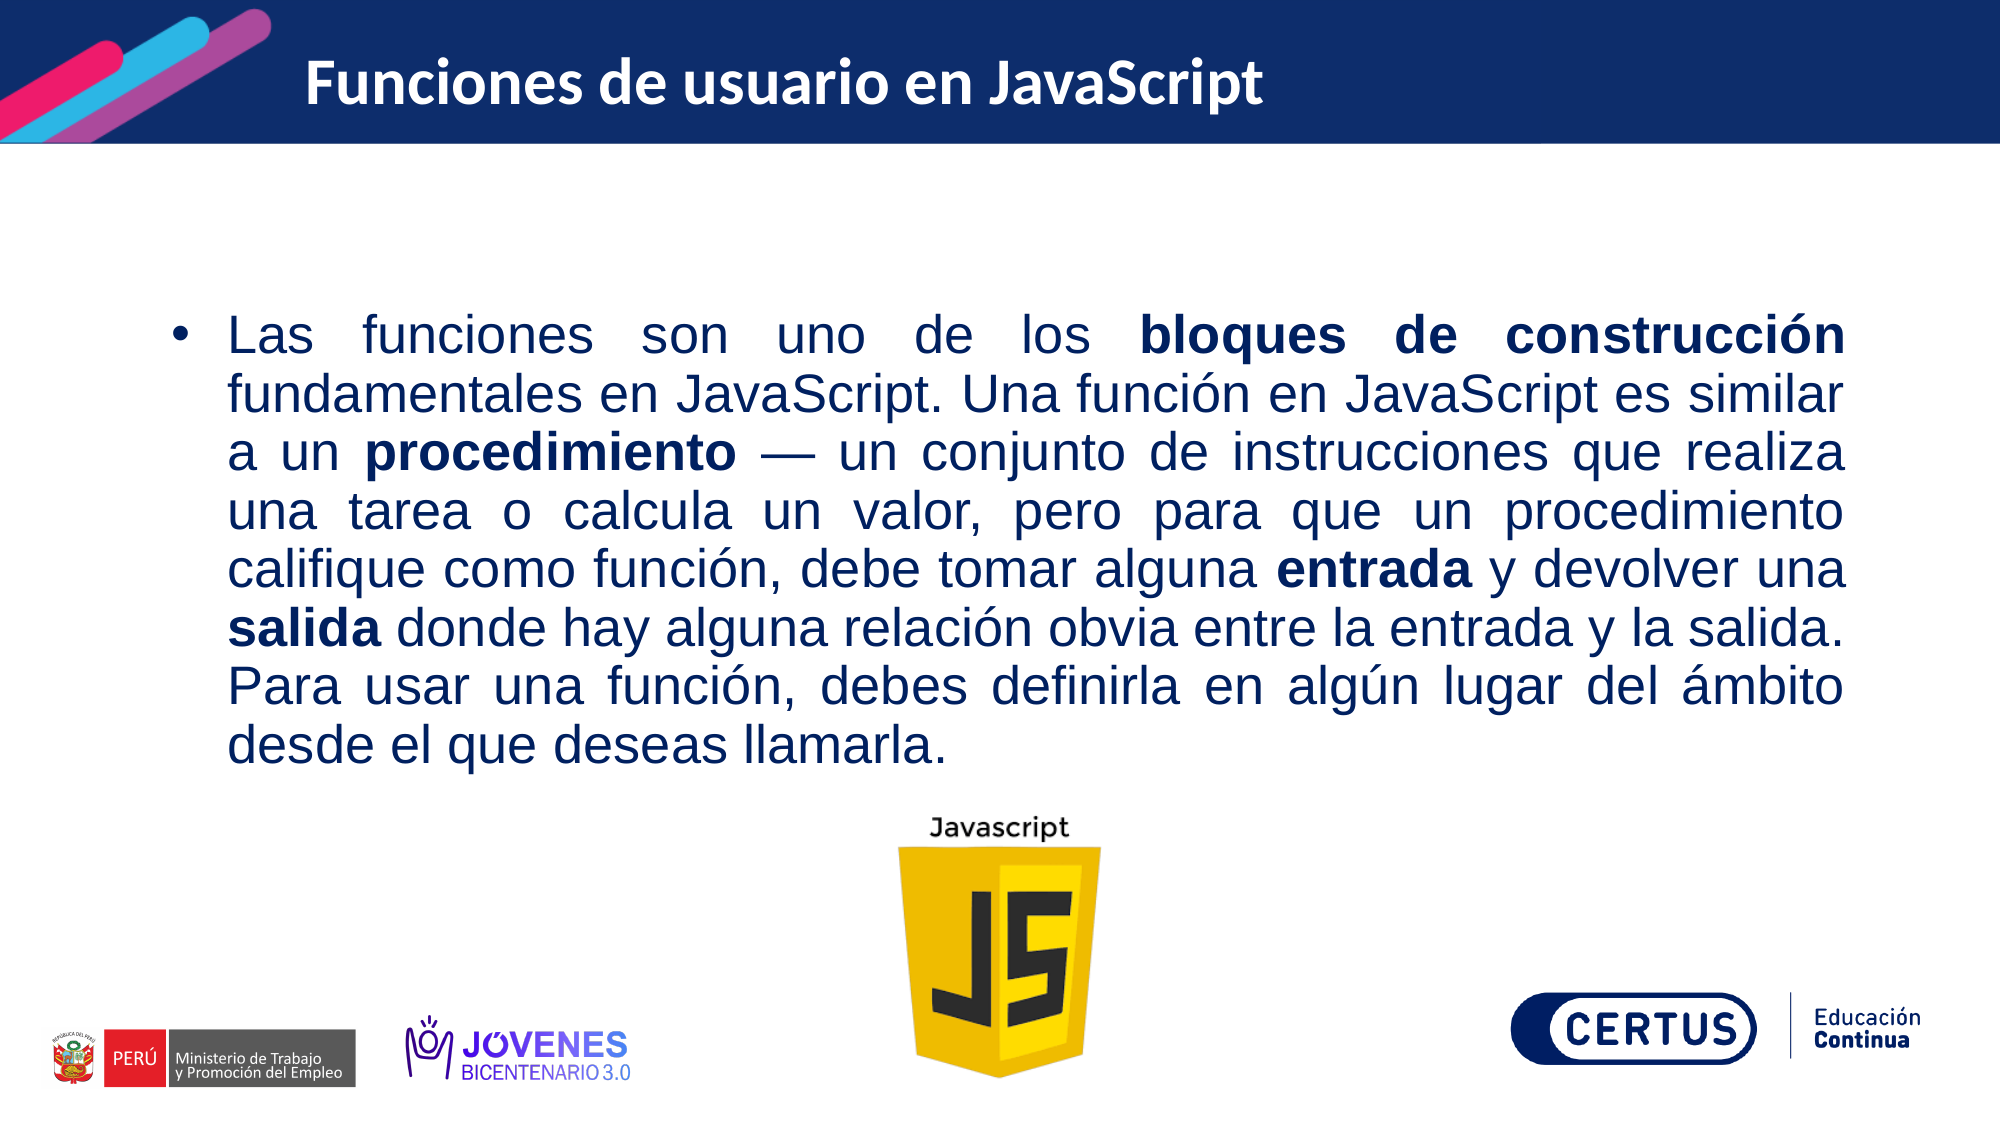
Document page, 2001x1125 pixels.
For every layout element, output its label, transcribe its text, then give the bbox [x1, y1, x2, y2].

picture [877, 802, 1122, 1090]
title Funciones de usuario en JavaScript [290, 22, 1901, 144]
picture [0, 0, 1541, 144]
list Las funciones son uno de los bloques de construcción fundamentales en JavaScript. Una función en JavaScript es similar a un procedimiento — un conjunto de instrucciones que realiza una tarea o calcula un valor, pero para que un procedimiento califique como función, debe tomar alguna entrada y devolver una salida donde hay alguna relación obvia entre la entrada y la salida. Para usar una función, debes definirla en algún lugar del ámbito desde el que deseas llamarla. [137, 299, 1863, 842]
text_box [41, 986, 632, 1115]
picture [1503, 964, 1959, 1103]
